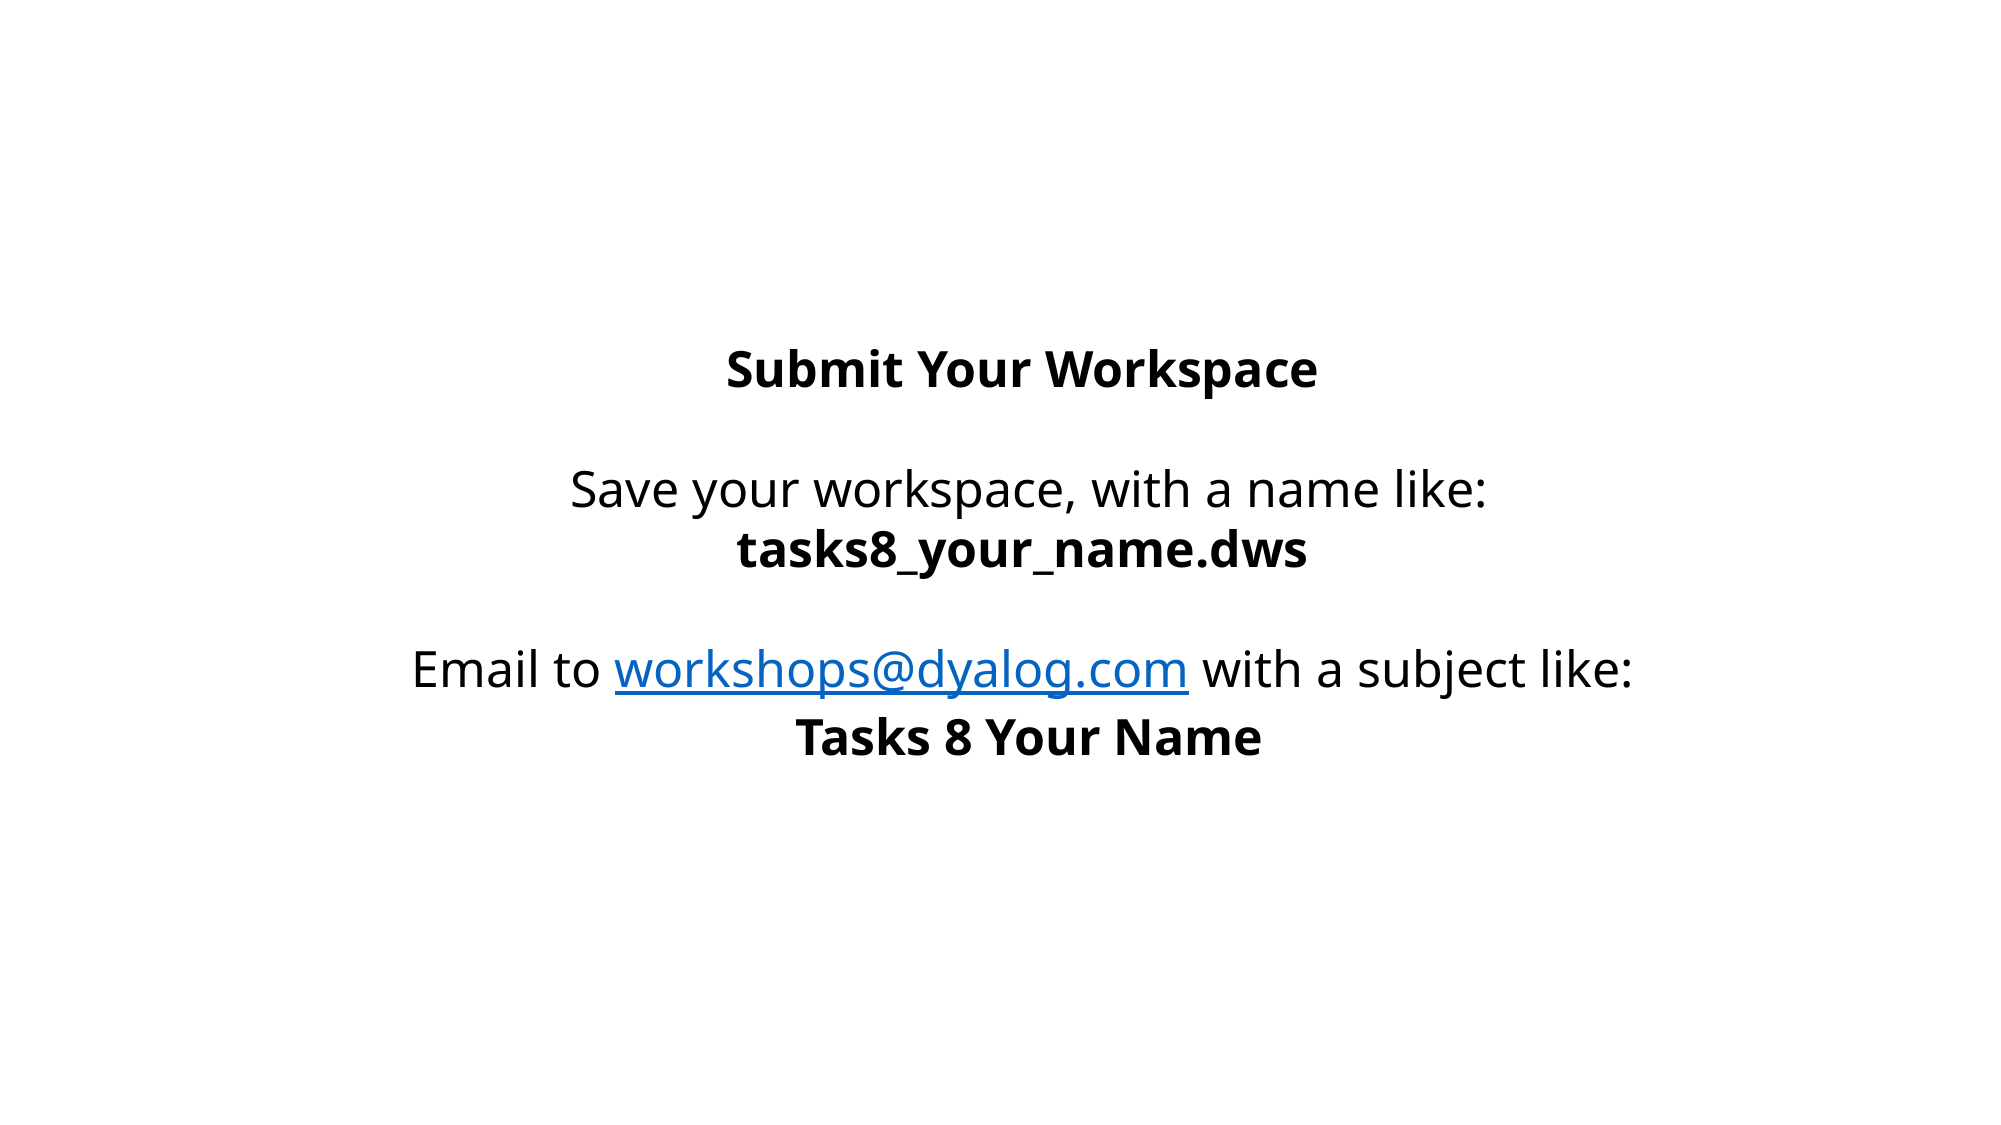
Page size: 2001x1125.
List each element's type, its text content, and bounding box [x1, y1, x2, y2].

text_box Submit Your Workspace Save your workspace, with a name like: tasks8_your_name.dws Email to workshops@dyalog.com with a subject like: Tasks 8 Your Name [114, 329, 1945, 773]
